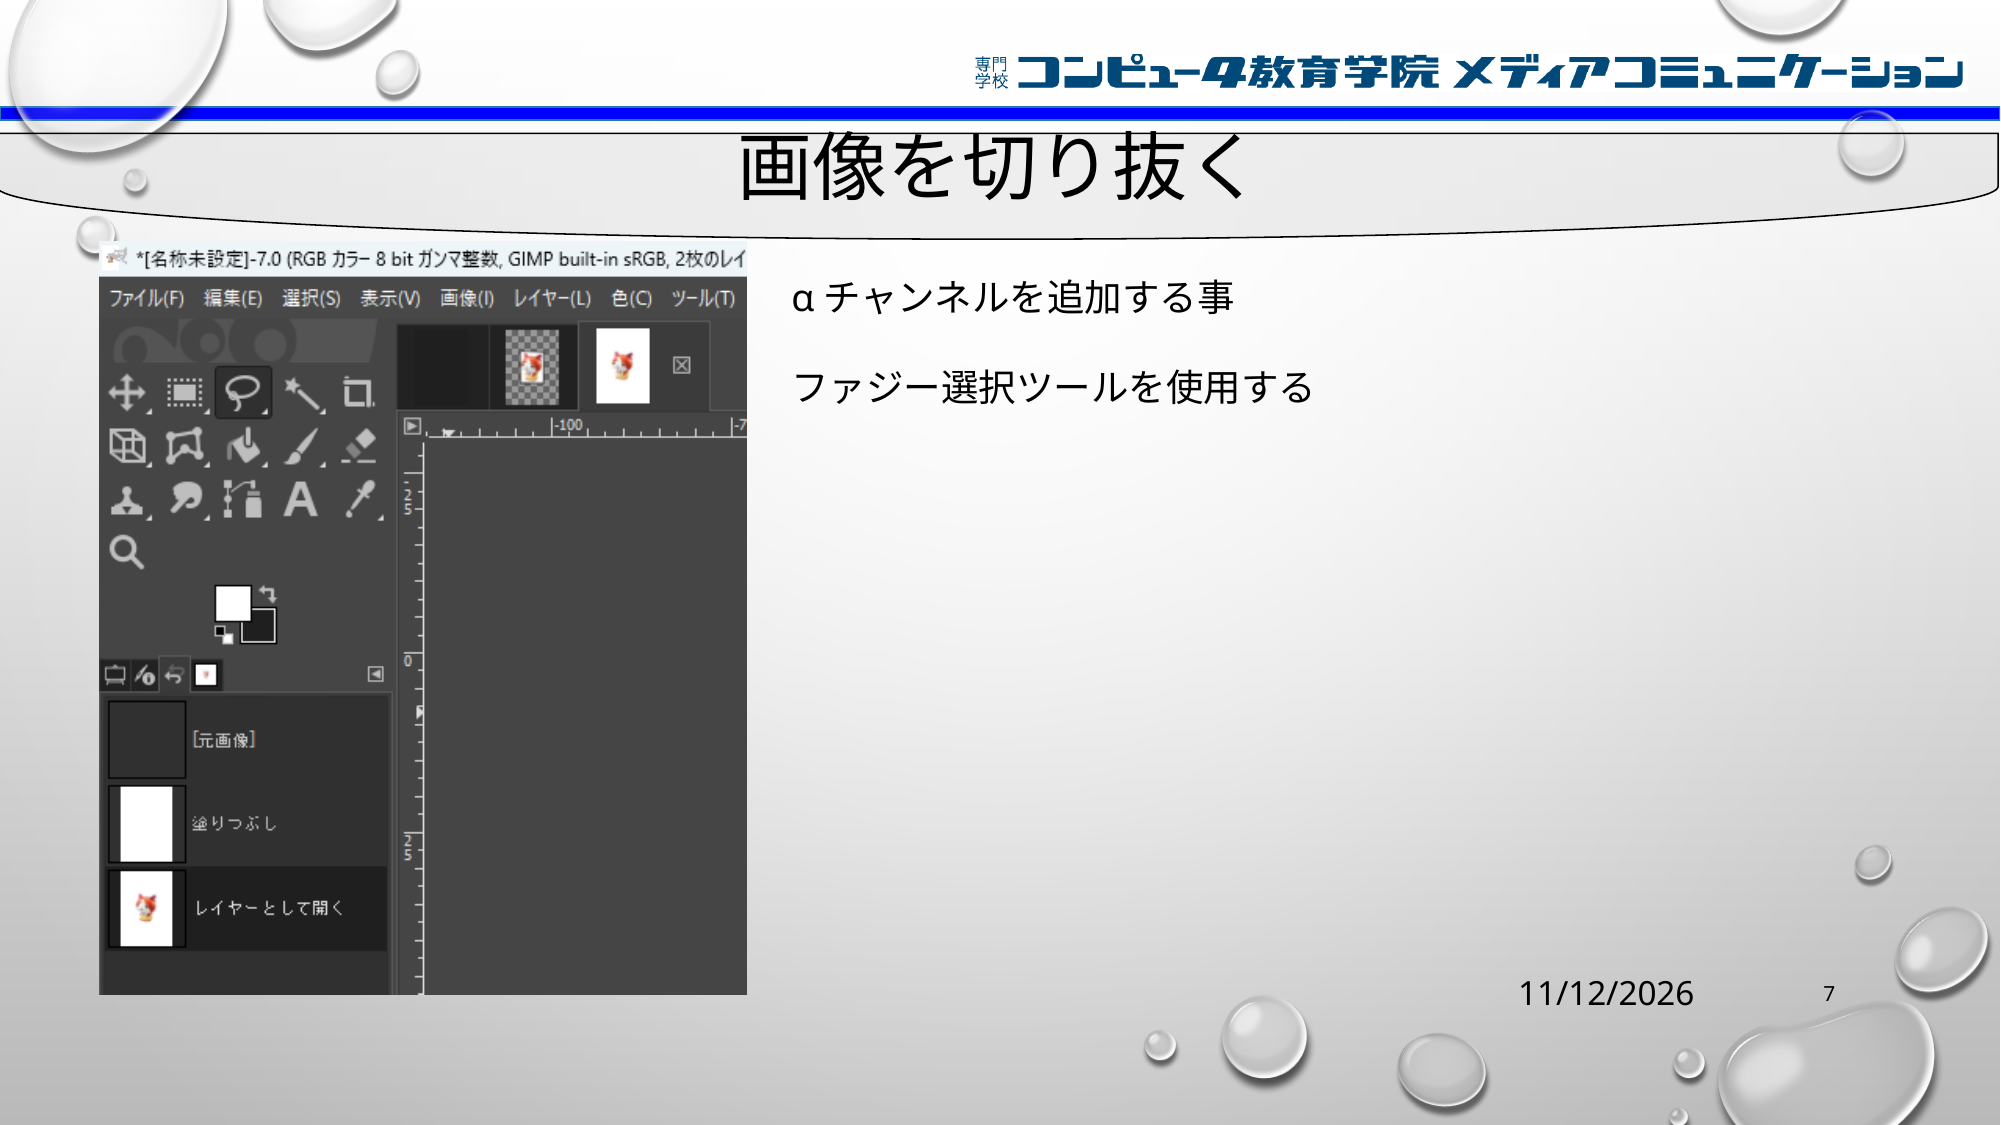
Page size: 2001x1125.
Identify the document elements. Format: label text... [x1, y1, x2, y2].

picture [0, 0, 2000, 1125]
title 画像を切り抜く [149, 101, 1851, 239]
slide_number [1259, 965, 1710, 1025]
text_box αチャンネルを追加する事 ファジー選択ツールを使用する [776, 266, 1725, 417]
slide_number 7 [1724, 965, 1851, 1025]
